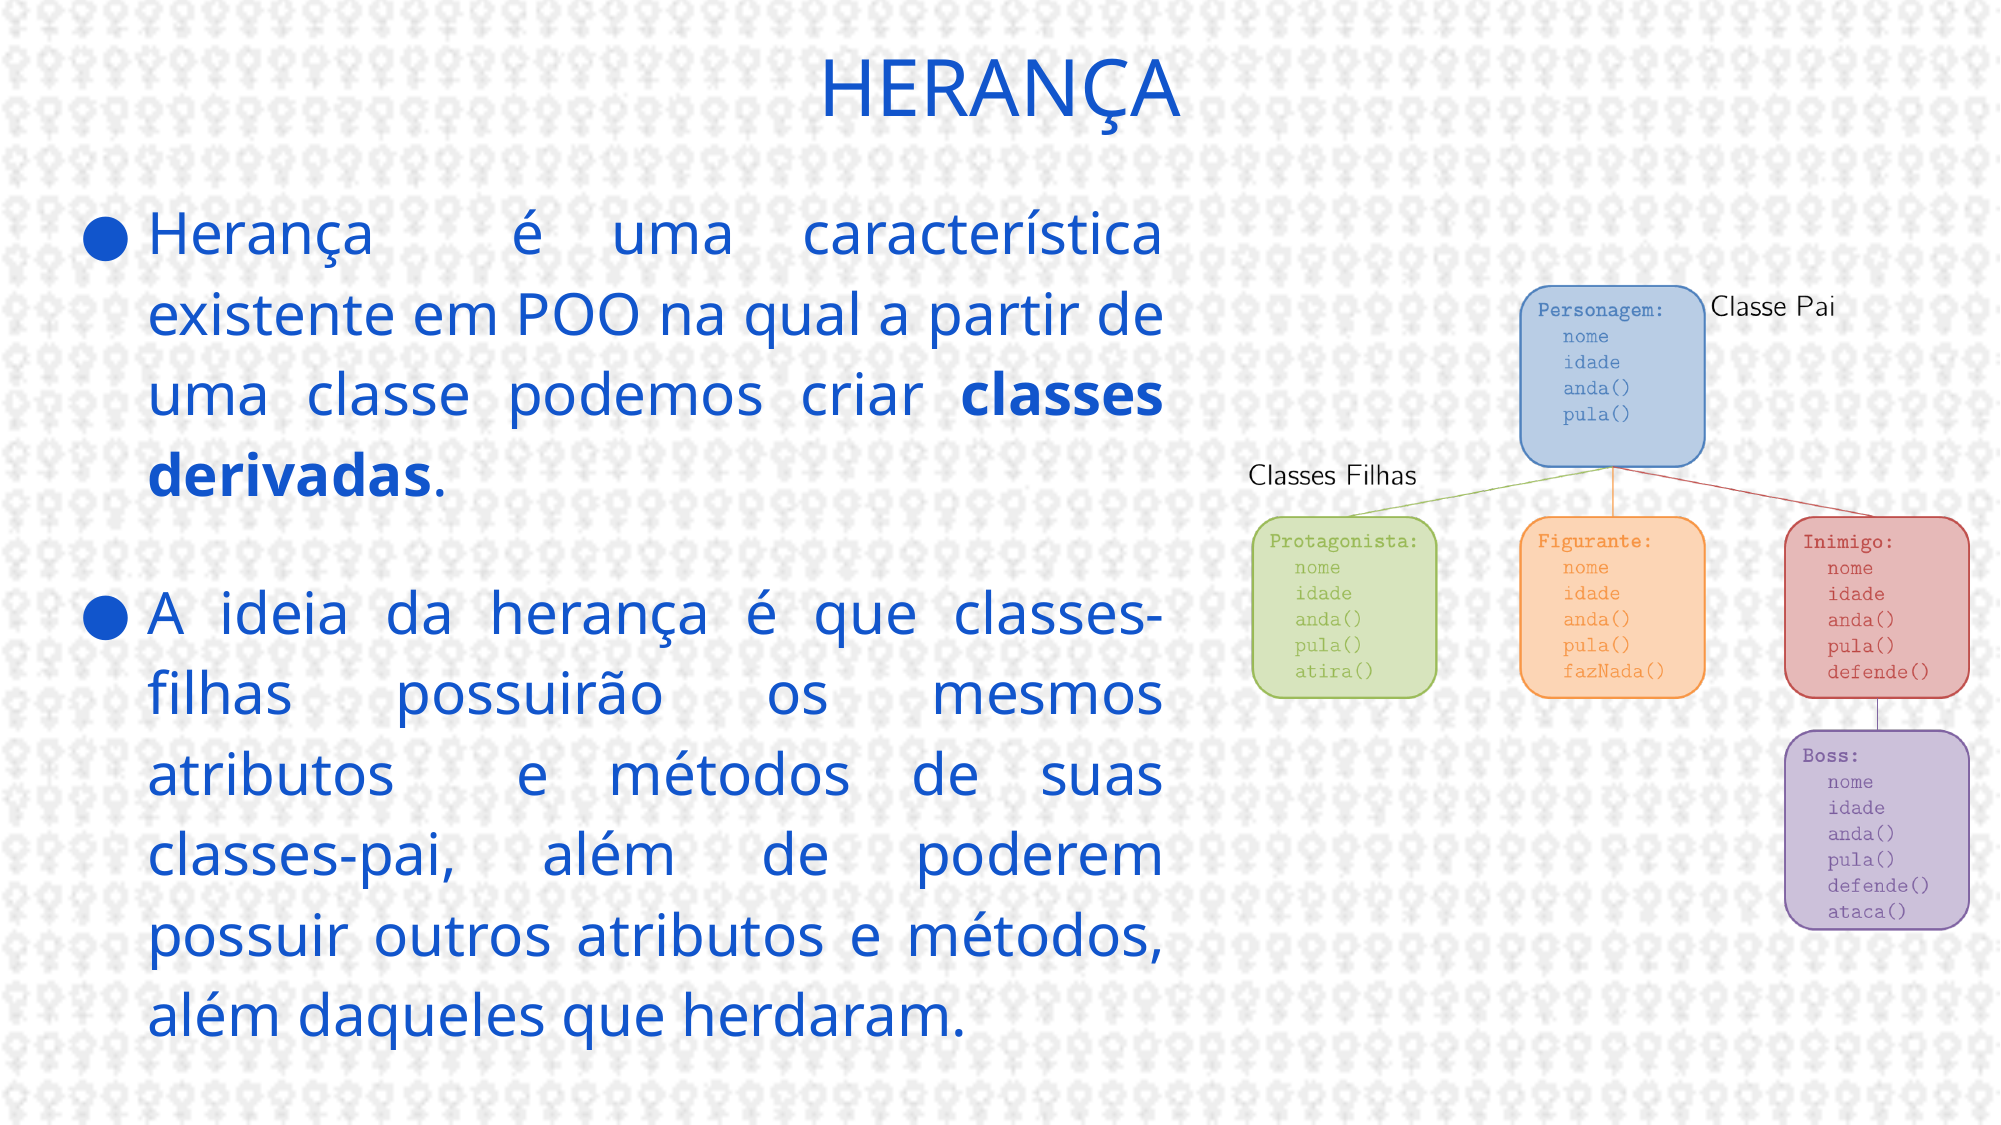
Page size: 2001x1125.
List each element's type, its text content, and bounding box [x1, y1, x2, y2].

title HERANÇA [0, 21, 2000, 142]
text_box Herança é uma característica existente em POO na qual a partir de uma classe podemos criar classes derivadas. A ideia da herança é que classes-filhas possuirão os mesmos atributos e métodos de suas classes-pai, além de poderem possuir outros atributos e métodos, além daqueles que herdaram. [57, 178, 1180, 466]
picture [0, 0, 2001, 1125]
